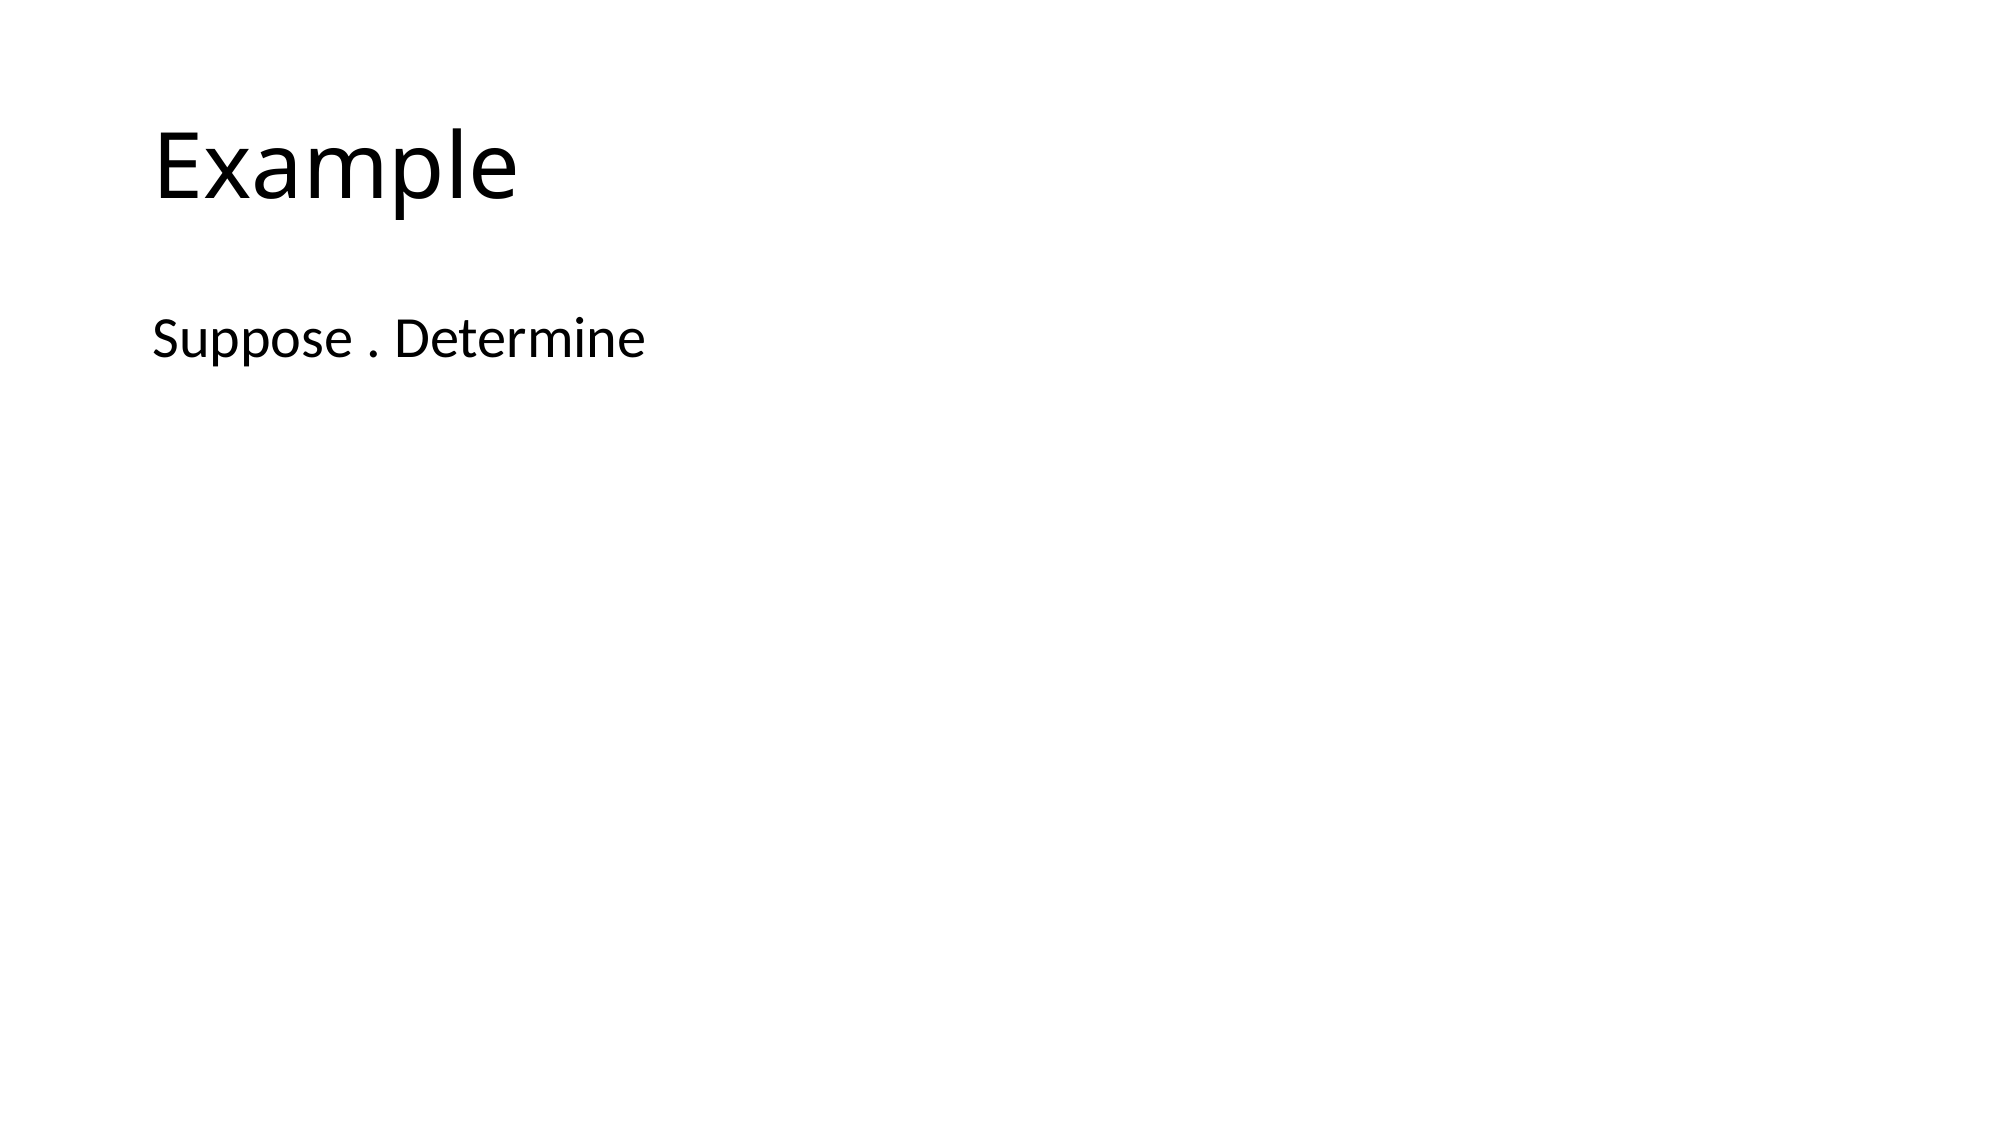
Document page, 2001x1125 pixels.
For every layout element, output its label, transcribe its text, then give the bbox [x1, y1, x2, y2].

title Example [137, 59, 1863, 278]
